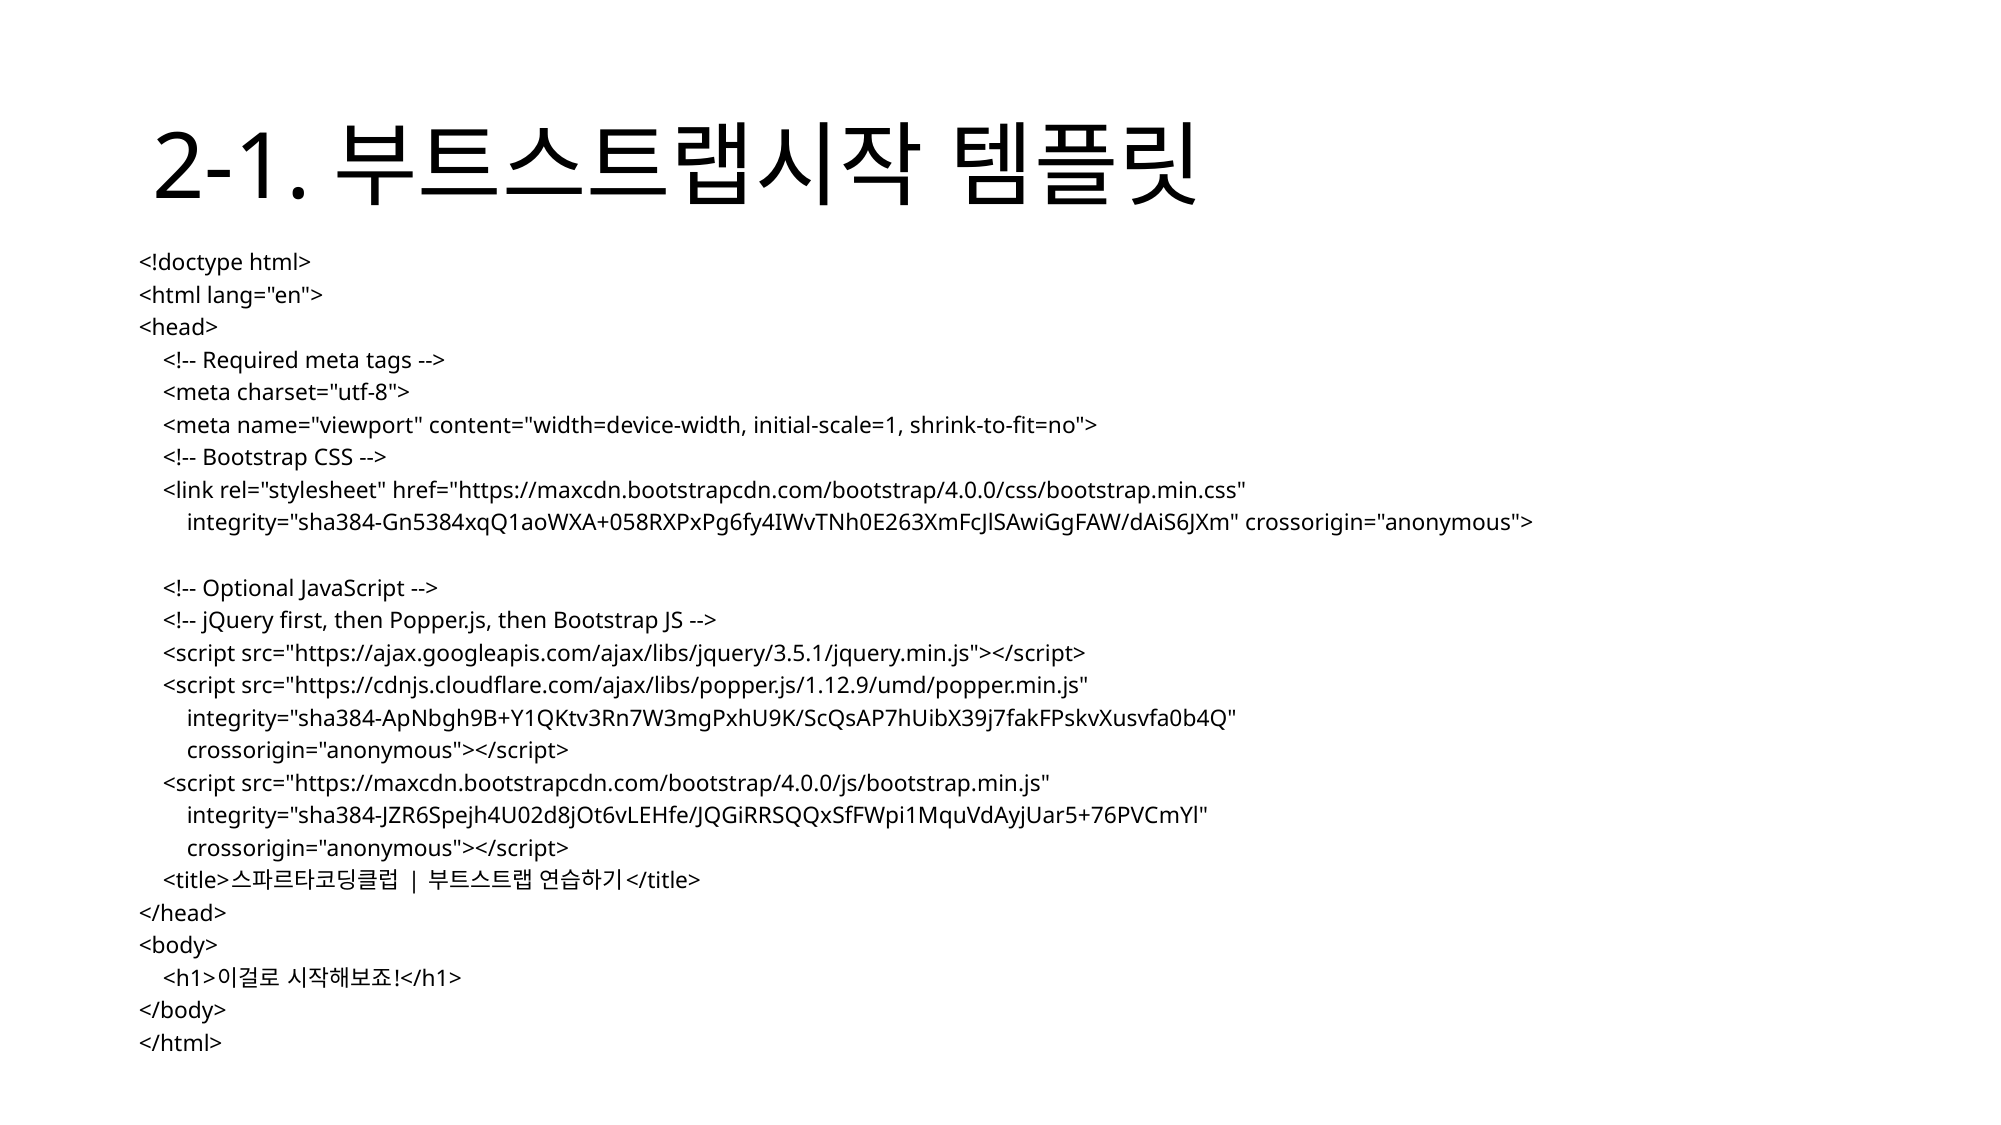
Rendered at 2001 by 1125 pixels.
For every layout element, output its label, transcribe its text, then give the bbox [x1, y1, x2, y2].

list <!doctype html> <html lang="en"> <head> <!-- Required meta tags --> <meta charset="utf-8"> <meta name="viewport" content="width=device-width, initial-scale=1, shrink-to-fit=no"> <!-- Bootstrap CSS --> <link rel="stylesheet" href="https://maxcdn.bootstrapcdn.com/bootstrap/4.0.0/css/bootstrap.min.css" integrity="sha384-Gn5384xqQ1aoWXA+058RXPxPg6fy4IWvTNh0E263XmFcJlSAwiGgFAW/dAiS6JXm" crossorigin="anonymous"> <!-- Optional JavaScript --> <!-- jQuery first, then Popper.js, then Bootstrap JS --> <script src="https://ajax.googleapis.com/ajax/libs/jquery/3.5.1/jquery.min.js"></script> <script src="https://cdnjs.cloudflare.com/ajax/libs/popper.js/1.12.9/umd/popper.min.js" integrity="sha384-ApNbgh9B+Y1QKtv3Rn7W3mgPxhU9K/ScQsAP7hUibX39j7fakFPskvXusvfa0b4Q" crossorigin="anonymous"></script> <script src="https://maxcdn.bootstrapcdn.com/bootstrap/4.0.0/js/bootstrap.min.js" integrity="sha384-JZR6Spejh4U02d8jOt6vLEHfe/JQGiRRSQQxSfFWpi1MquVdAyjUar5+76PVCmYl" crossorigin="anonymous"></script> <title>스파르타코딩클럽 | 부트스트랩 연습하기</title> </head> <body> <h1>이걸로 시작해보죠!</h1> </body> </html> [123, 243, 1849, 1082]
title 2-1.부트스트랩시작 템플릿 [137, 59, 1863, 278]
